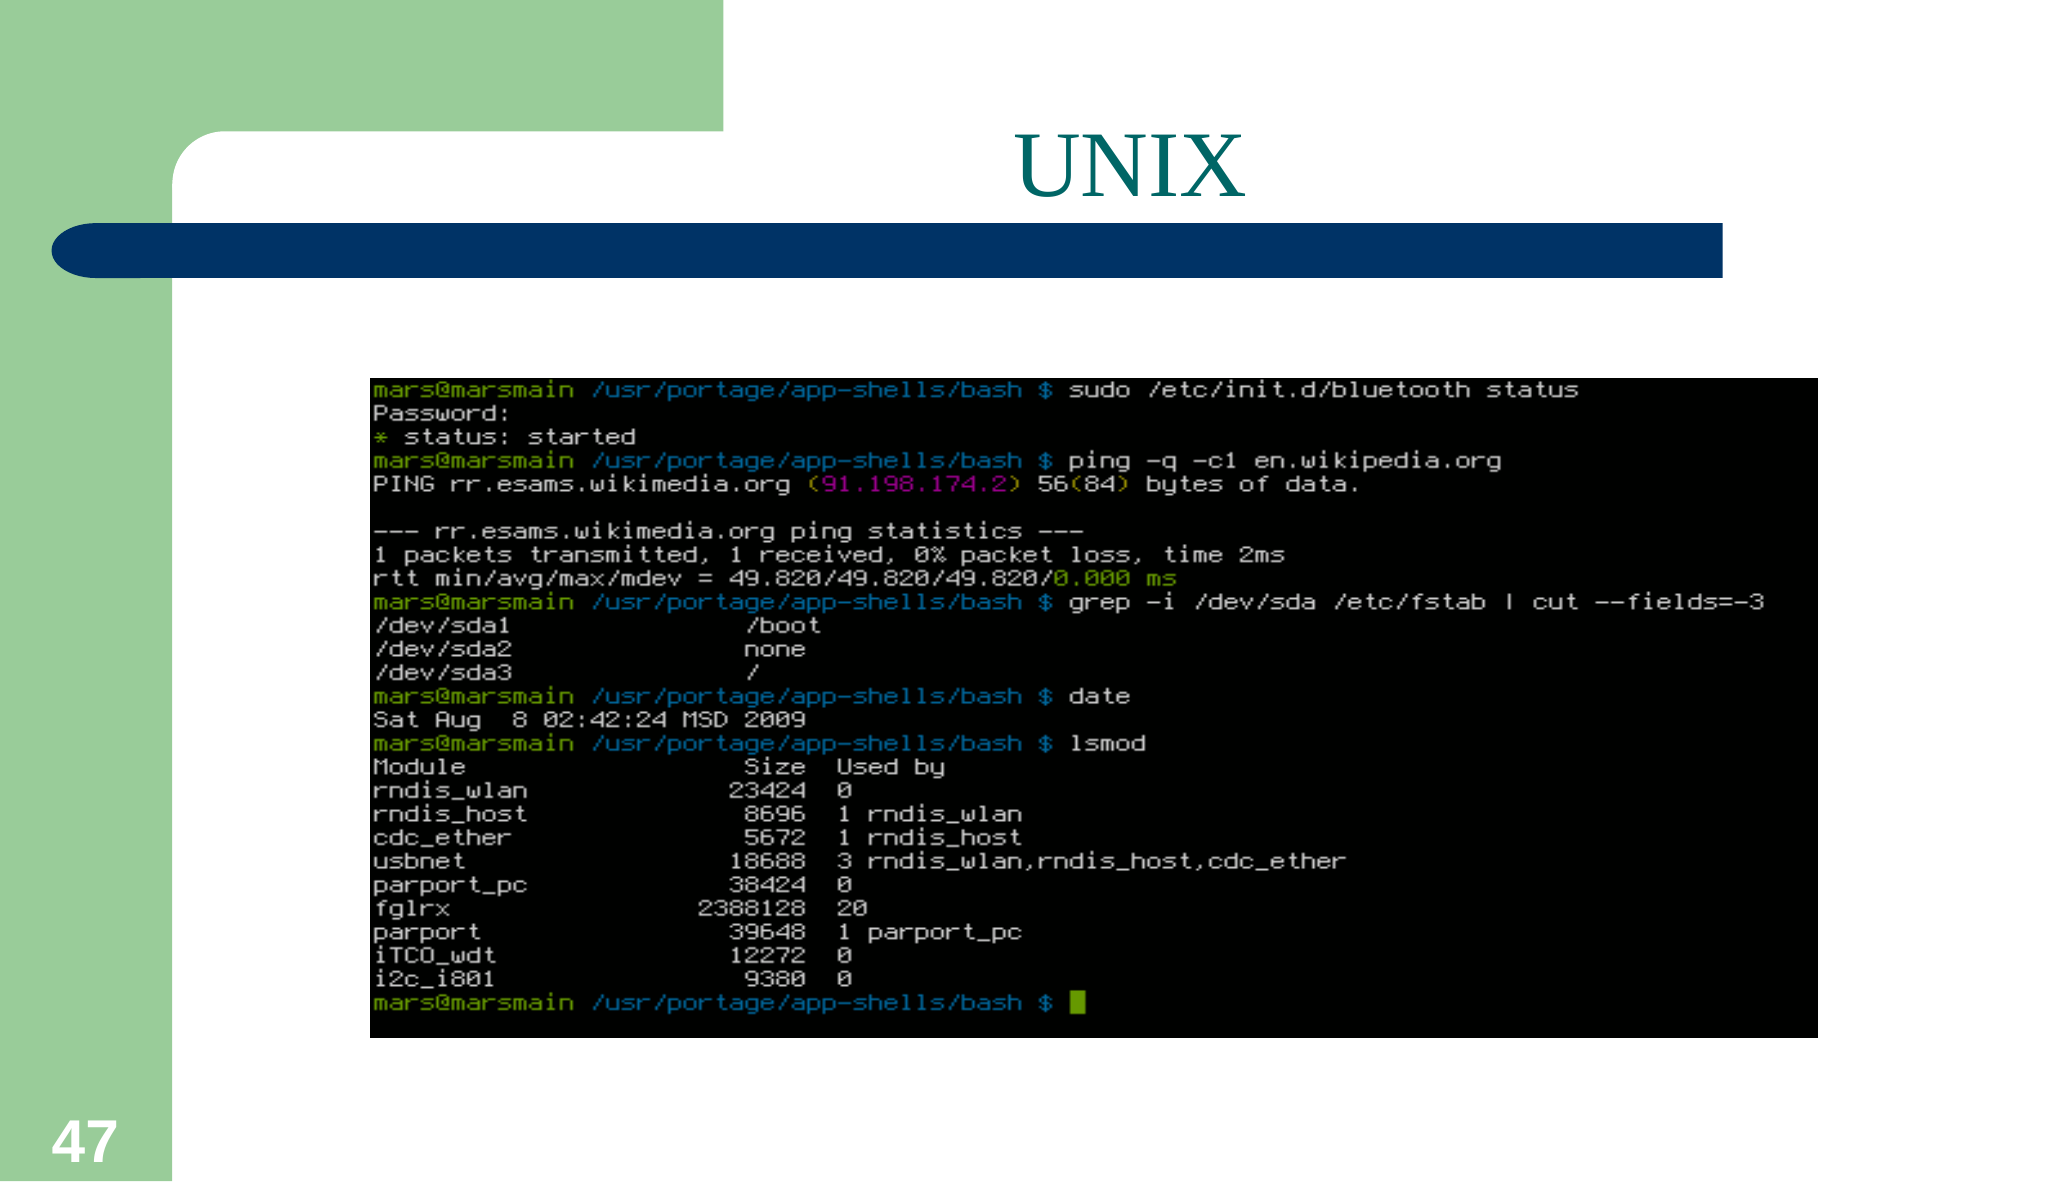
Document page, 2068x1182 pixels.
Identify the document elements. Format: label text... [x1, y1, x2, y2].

title UNIX [193, 131, 2068, 224]
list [370, 378, 1818, 1039]
